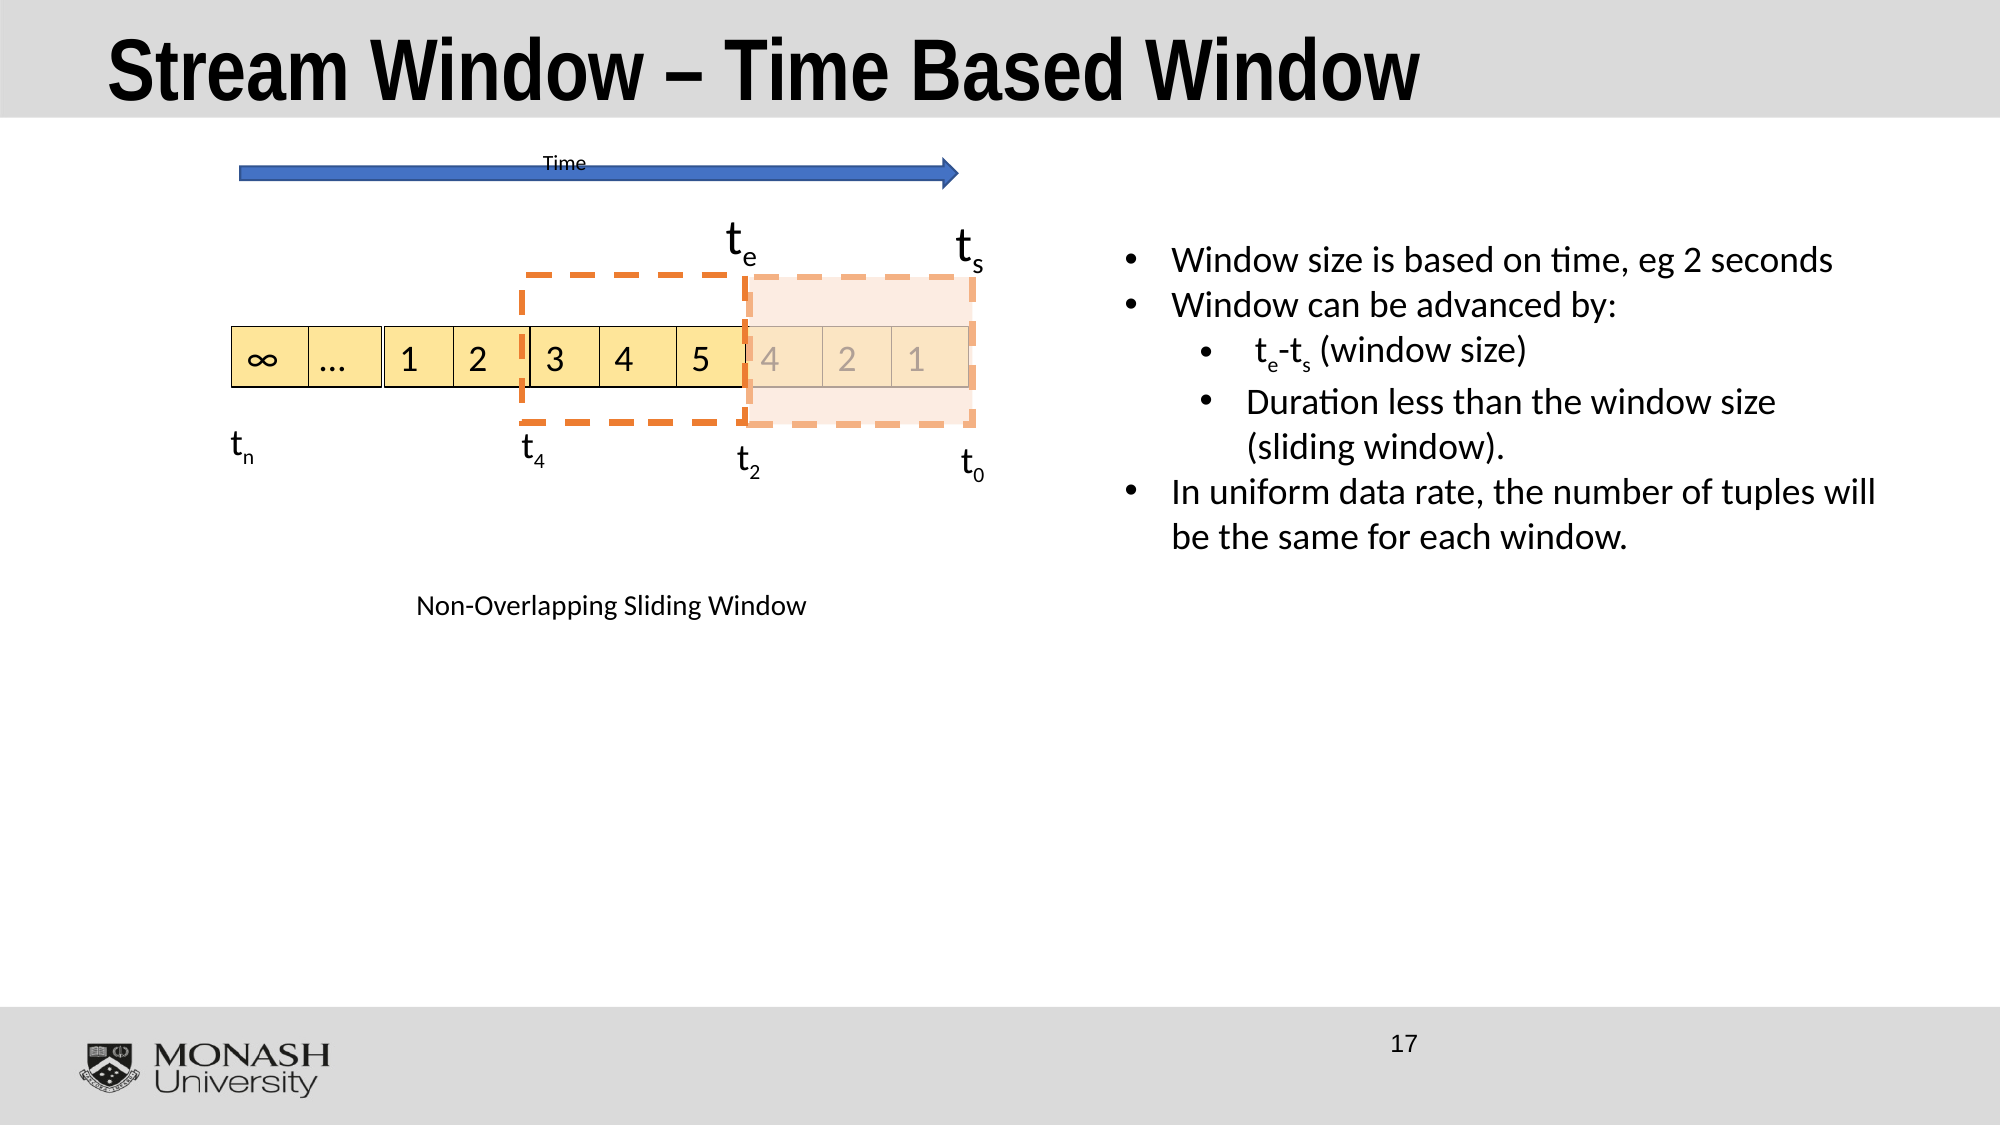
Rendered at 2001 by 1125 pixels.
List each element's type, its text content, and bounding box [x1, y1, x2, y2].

text_box Non-Overlapping Sliding Window [401, 544, 941, 621]
text_box [240, 159, 958, 188]
text_box [999, 185, 1820, 598]
text_box Window size is based on time, eg 2 seconds Window can be advanced by: te-ts (window size) Duration less than the window size (sliding window). In uniform data rate, the number of tuples will be the same for each window. [1109, 228, 1910, 562]
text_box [215, 196, 1026, 490]
title Stream Window – Time Based Window [99, 17, 1900, 101]
picture [0, 0, 2000, 1125]
slide_number 17 [966, 1012, 1434, 1073]
text_box Time [527, 115, 698, 177]
